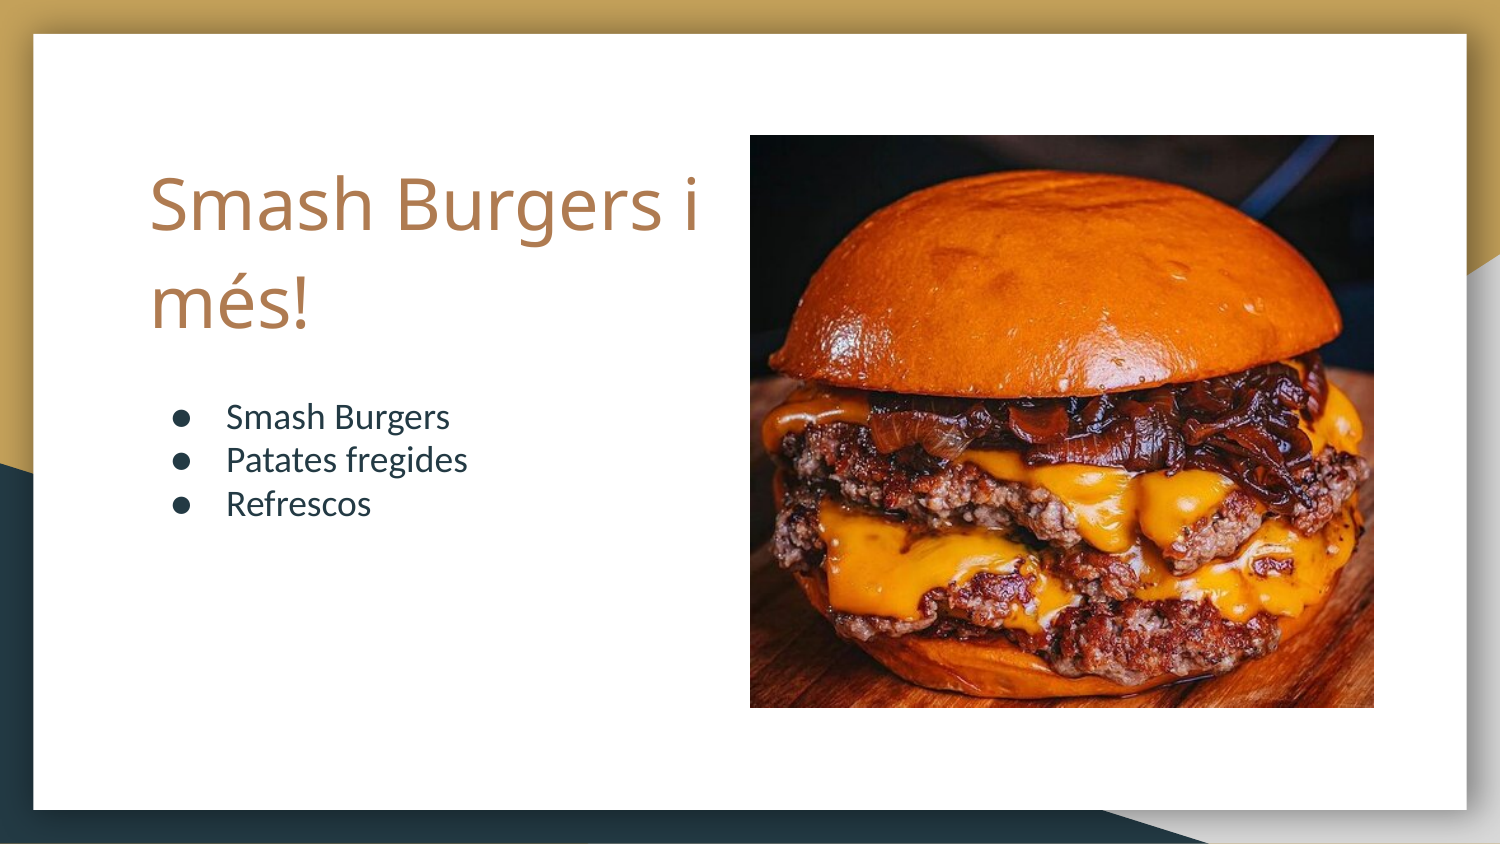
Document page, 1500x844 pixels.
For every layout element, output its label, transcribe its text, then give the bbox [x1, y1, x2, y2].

title Smash Burgers i més! [134, 138, 743, 366]
list Smash Burgers Patates fregides Refrescos [136, 380, 745, 729]
picture [749, 135, 1375, 708]
